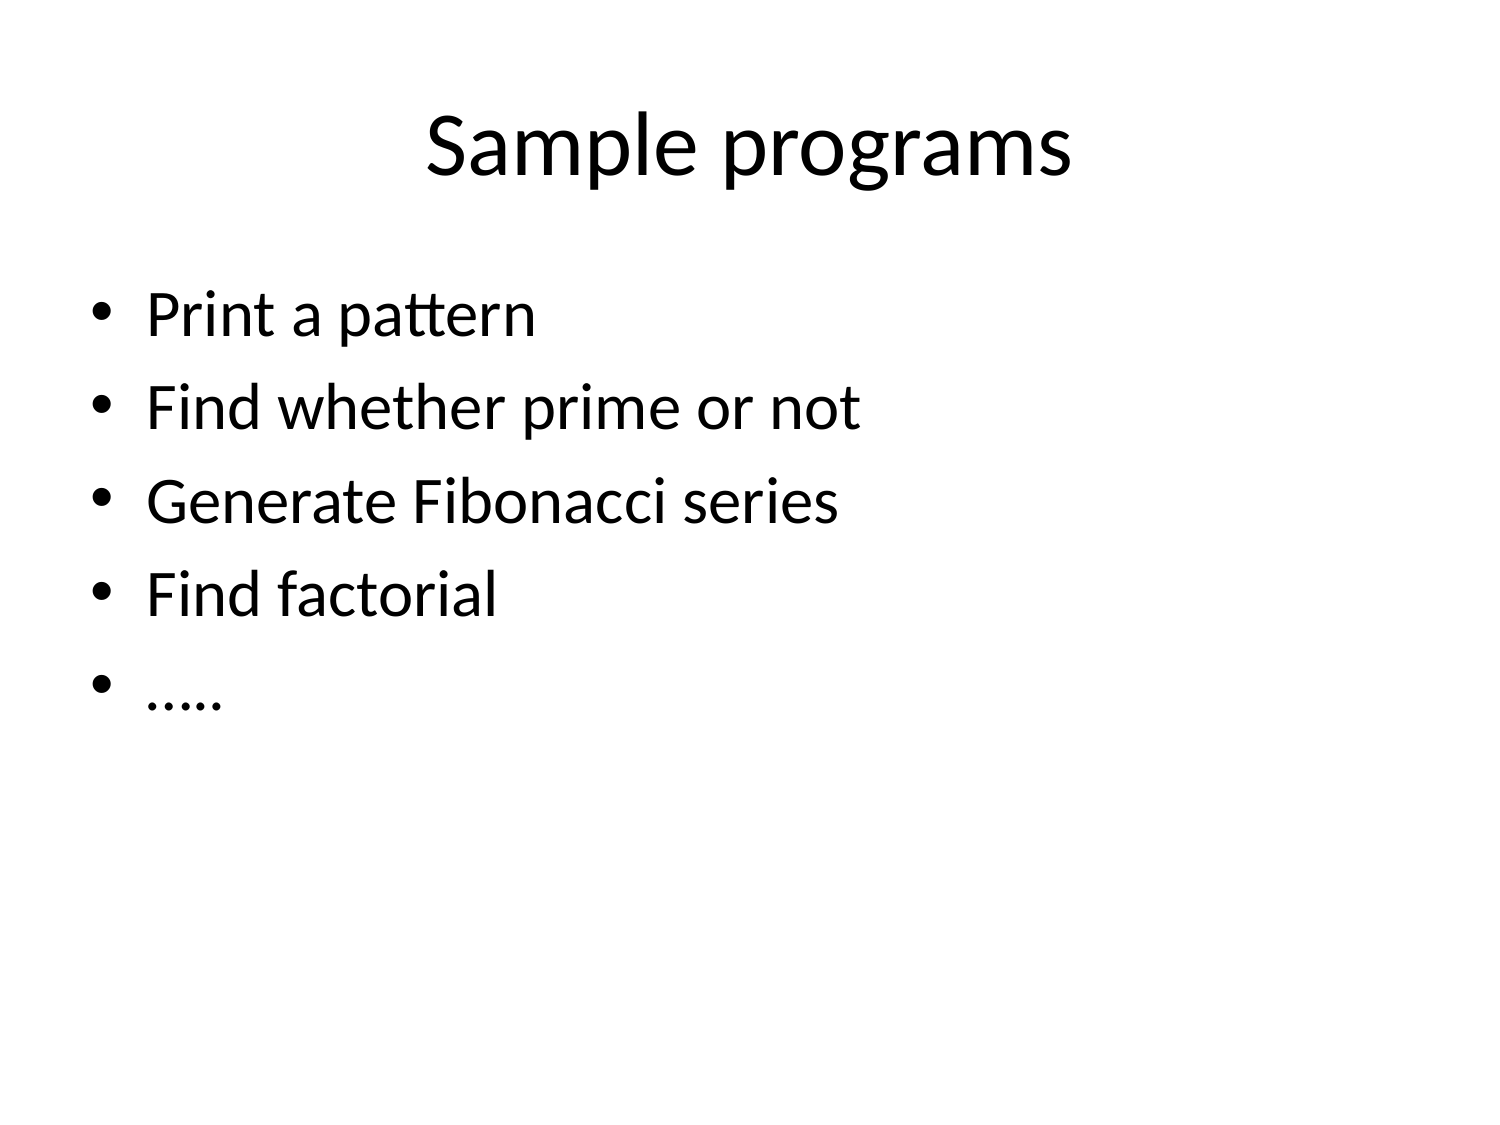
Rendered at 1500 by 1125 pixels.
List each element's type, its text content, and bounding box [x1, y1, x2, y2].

title Sample programs [75, 45, 1425, 233]
list Print a pattern Find whether prime or not Generate Fibonacci series Find factorial ….. [75, 262, 1425, 1005]
